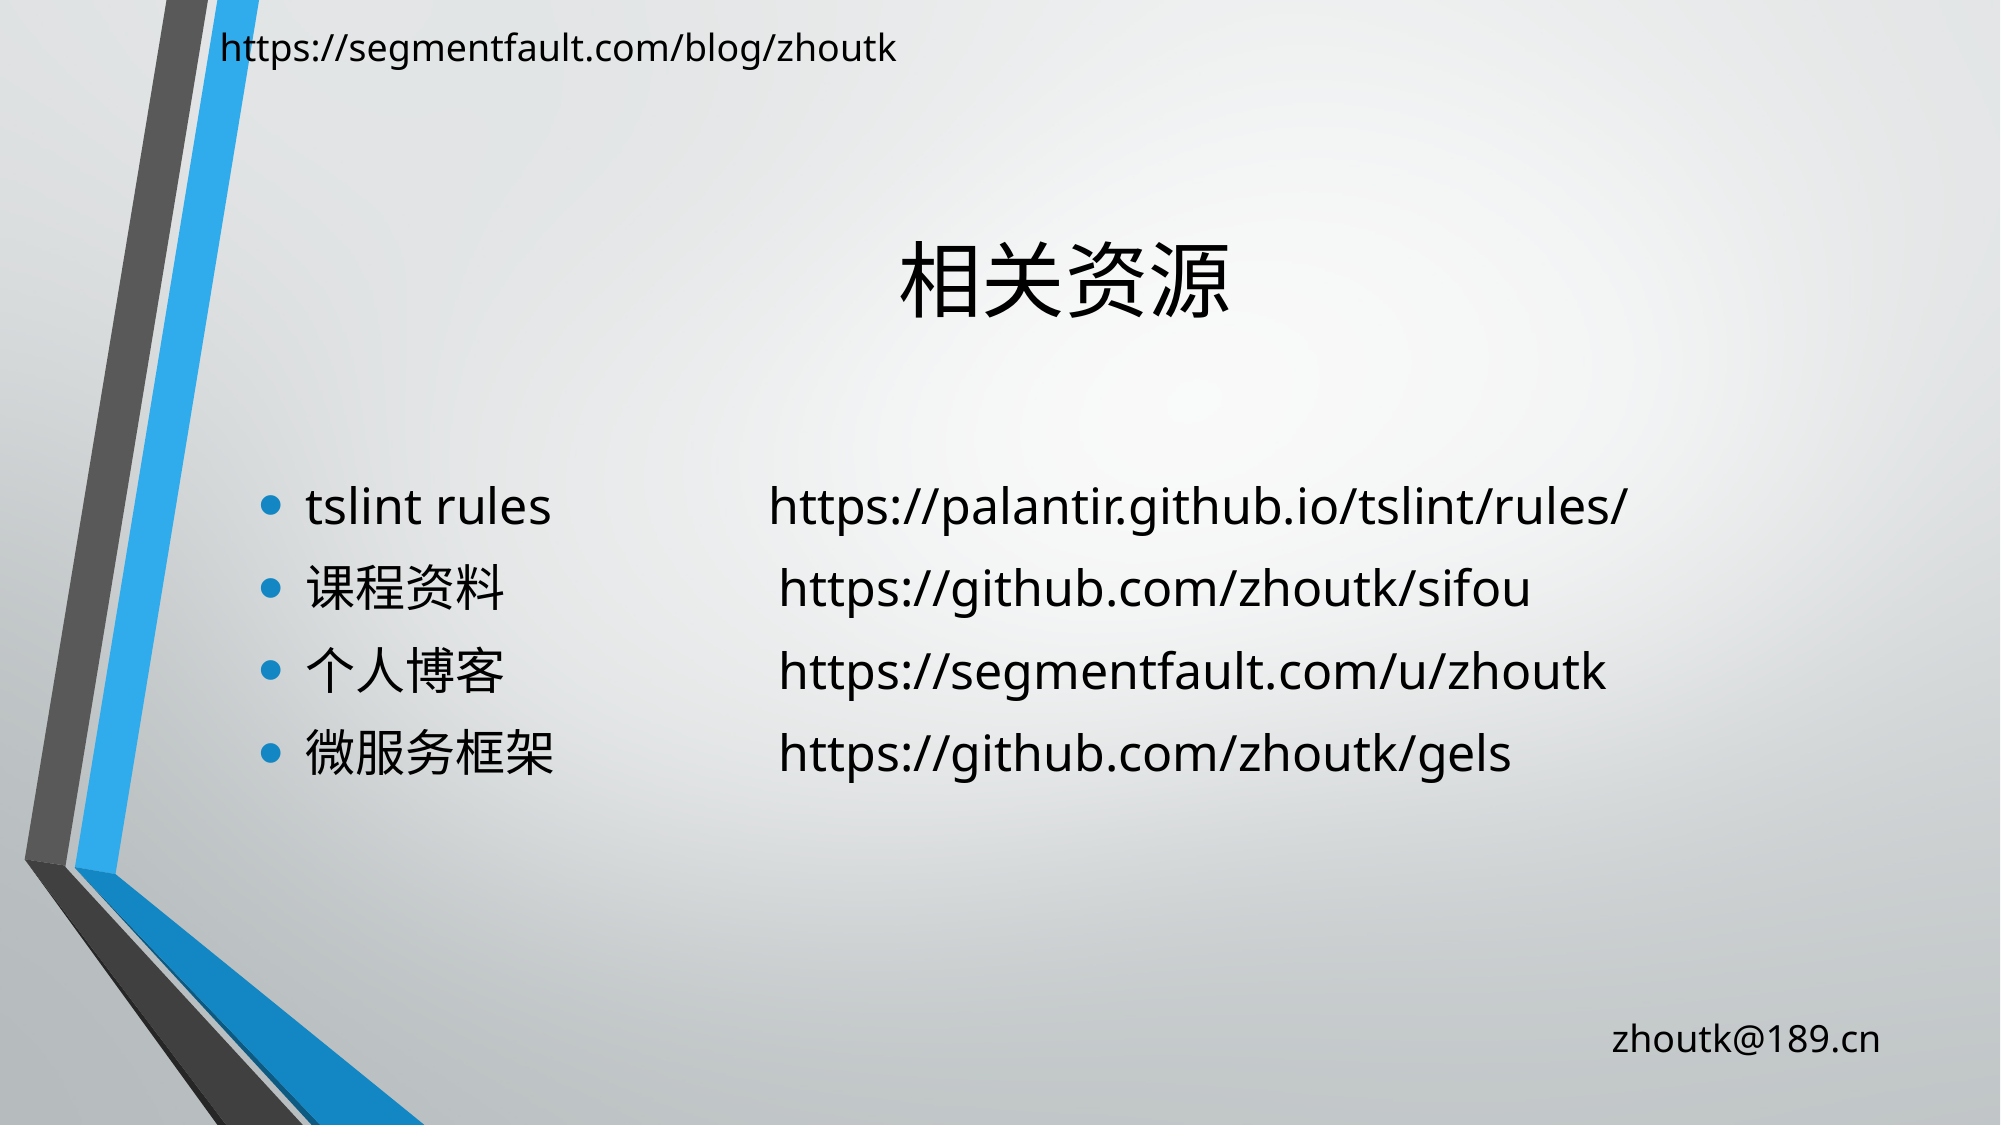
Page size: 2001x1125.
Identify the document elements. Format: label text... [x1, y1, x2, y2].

title 相关资源 [243, 134, 1887, 353]
list tslint rules https://palantir.github.io/tslint/rules/ 课程资料 https://github.com/zhoutk/sifou 个人博客 https://segmentfault.com/u/zhoutk 微服务框架 https://github.com/zhoutk/gels [243, 353, 1887, 904]
text_box https://segmentfault.com/blog/zhoutk [204, 16, 912, 77]
text_box zhoutk@189.cn [1596, 1007, 1897, 1068]
